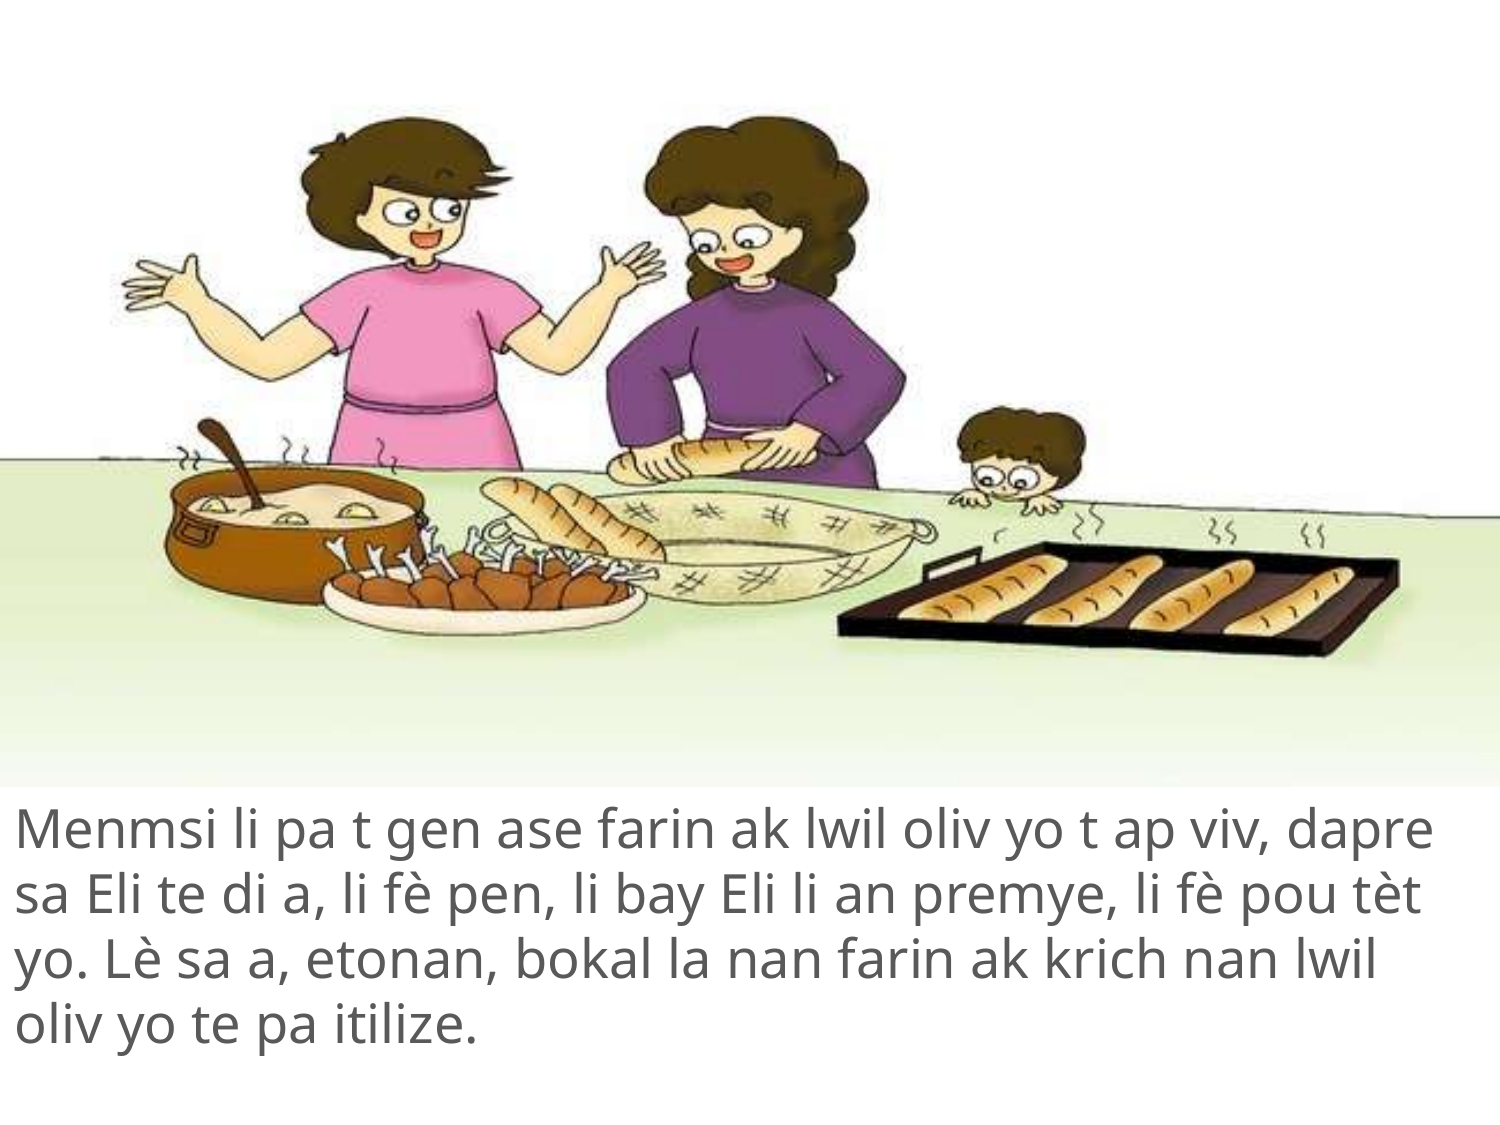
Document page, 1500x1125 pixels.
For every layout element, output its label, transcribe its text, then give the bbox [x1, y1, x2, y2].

picture [0, 0, 1500, 788]
text_box Menmsi li pa t gen ase farin ak lwil oliv yo t ap viv, dapre sa Eli te di a, li fè pen, li bay Eli li an premye, li fè pou tèt yo. Lè sa a, etonan, bokal la nan farin ak krich nan lwil oliv yo te pa itilize. [0, 794, 1486, 1062]
